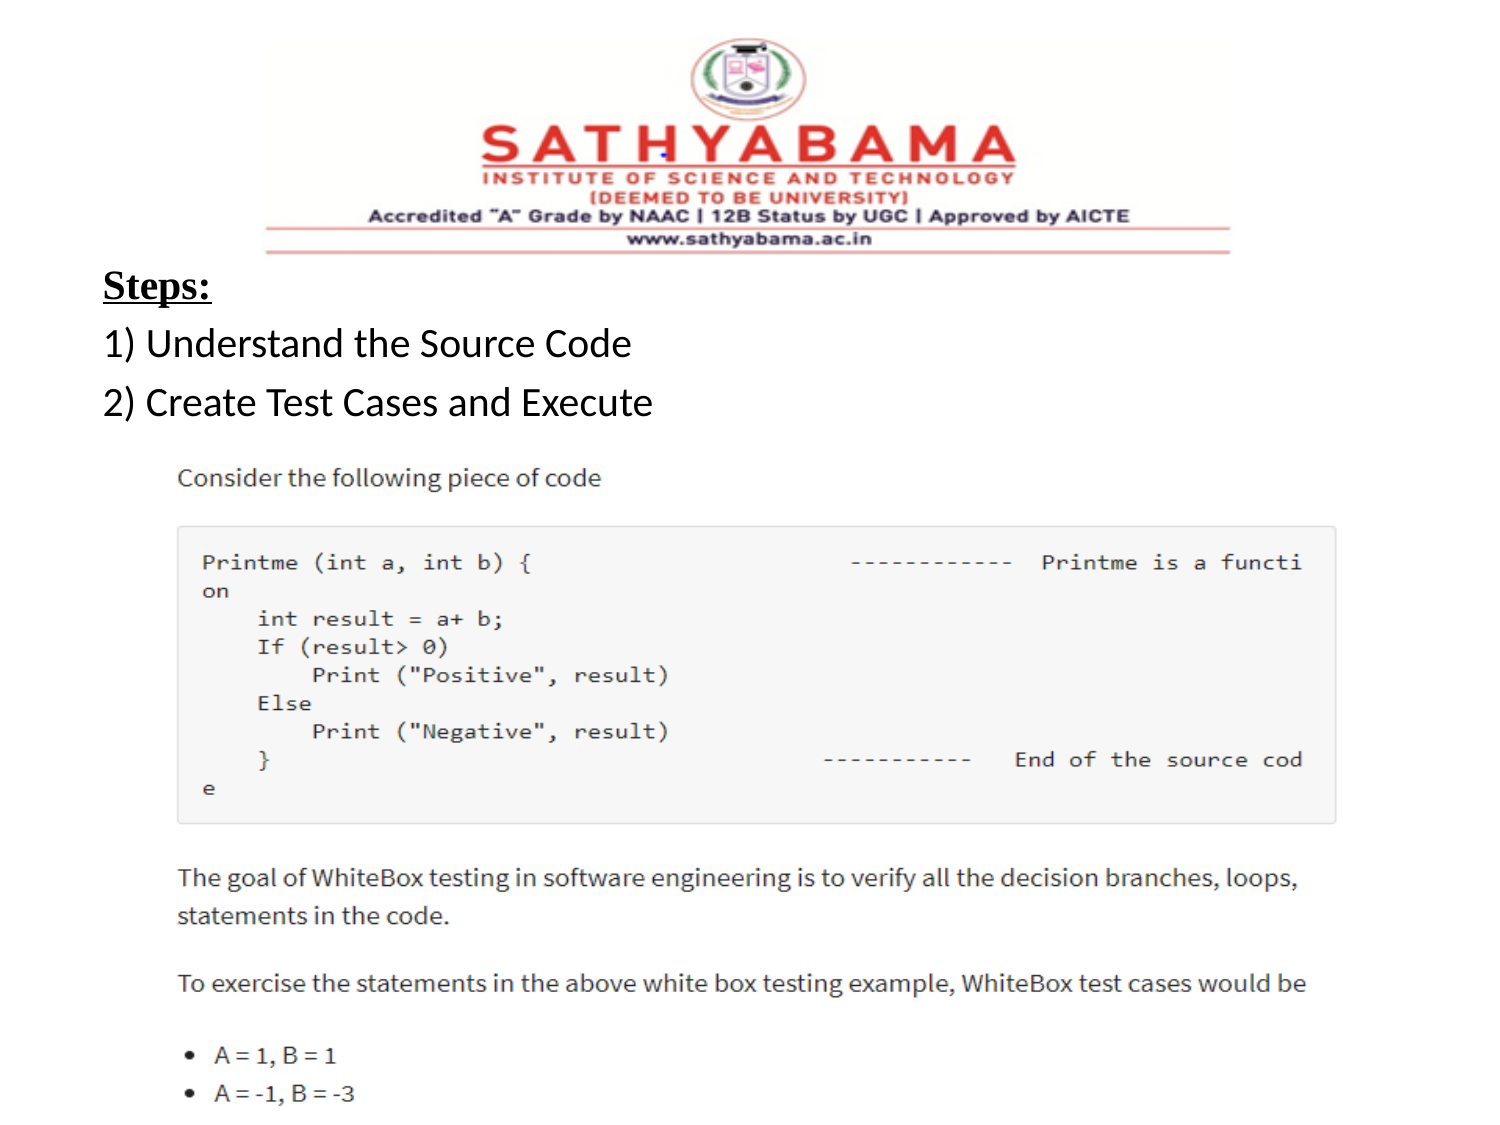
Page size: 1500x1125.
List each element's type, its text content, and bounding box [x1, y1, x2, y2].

picture [146, 457, 1354, 1125]
list Steps: 1) Understand the Source Code 2) Create Test Cases and Execute [87, 249, 1438, 993]
picture [225, 37, 1288, 249]
